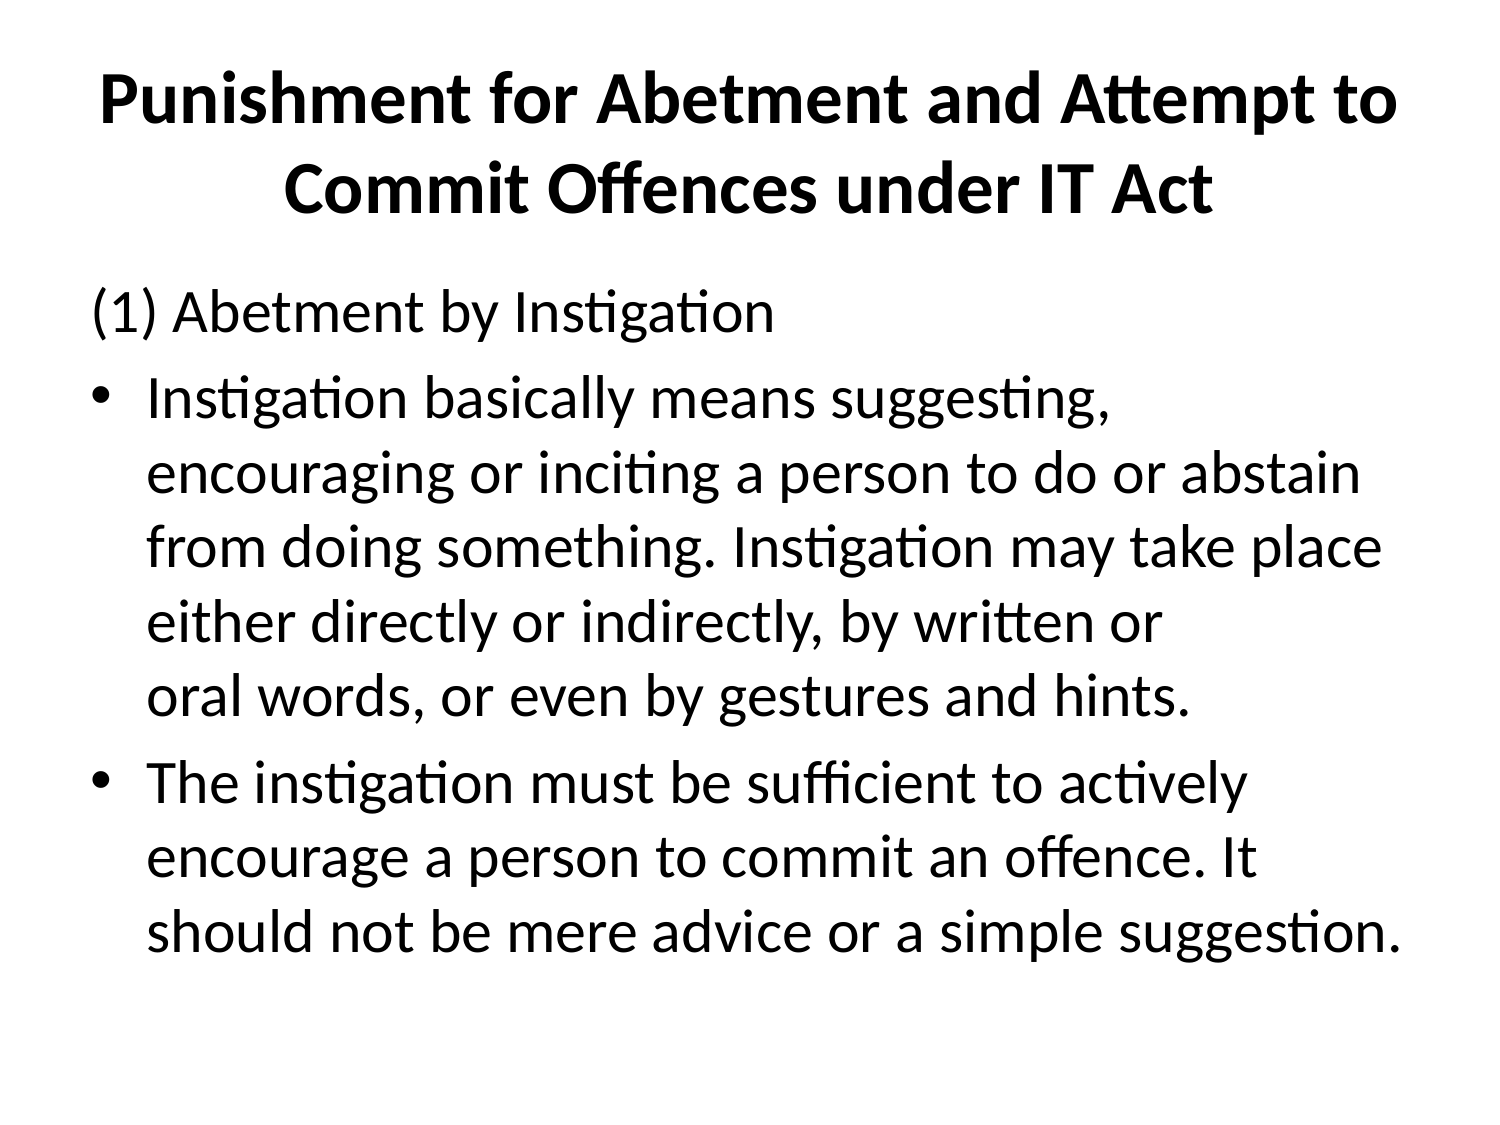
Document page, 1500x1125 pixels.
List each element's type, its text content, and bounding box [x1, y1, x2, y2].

list (1) Abetment by Instigation Instigation basically means suggesting, encouraging or inciting a person to do or abstain from doing something. Instigation may take place either directly or indirectly, by written or oral words, or even by gestures and hints. The instigation must be sufficient to actively encourage a person to commit an offence. It should not be mere advice or a simple suggestion. [75, 262, 1425, 1005]
title Punishment for Abetment and Attempt to Commit Offences under IT Act [75, 45, 1425, 233]
